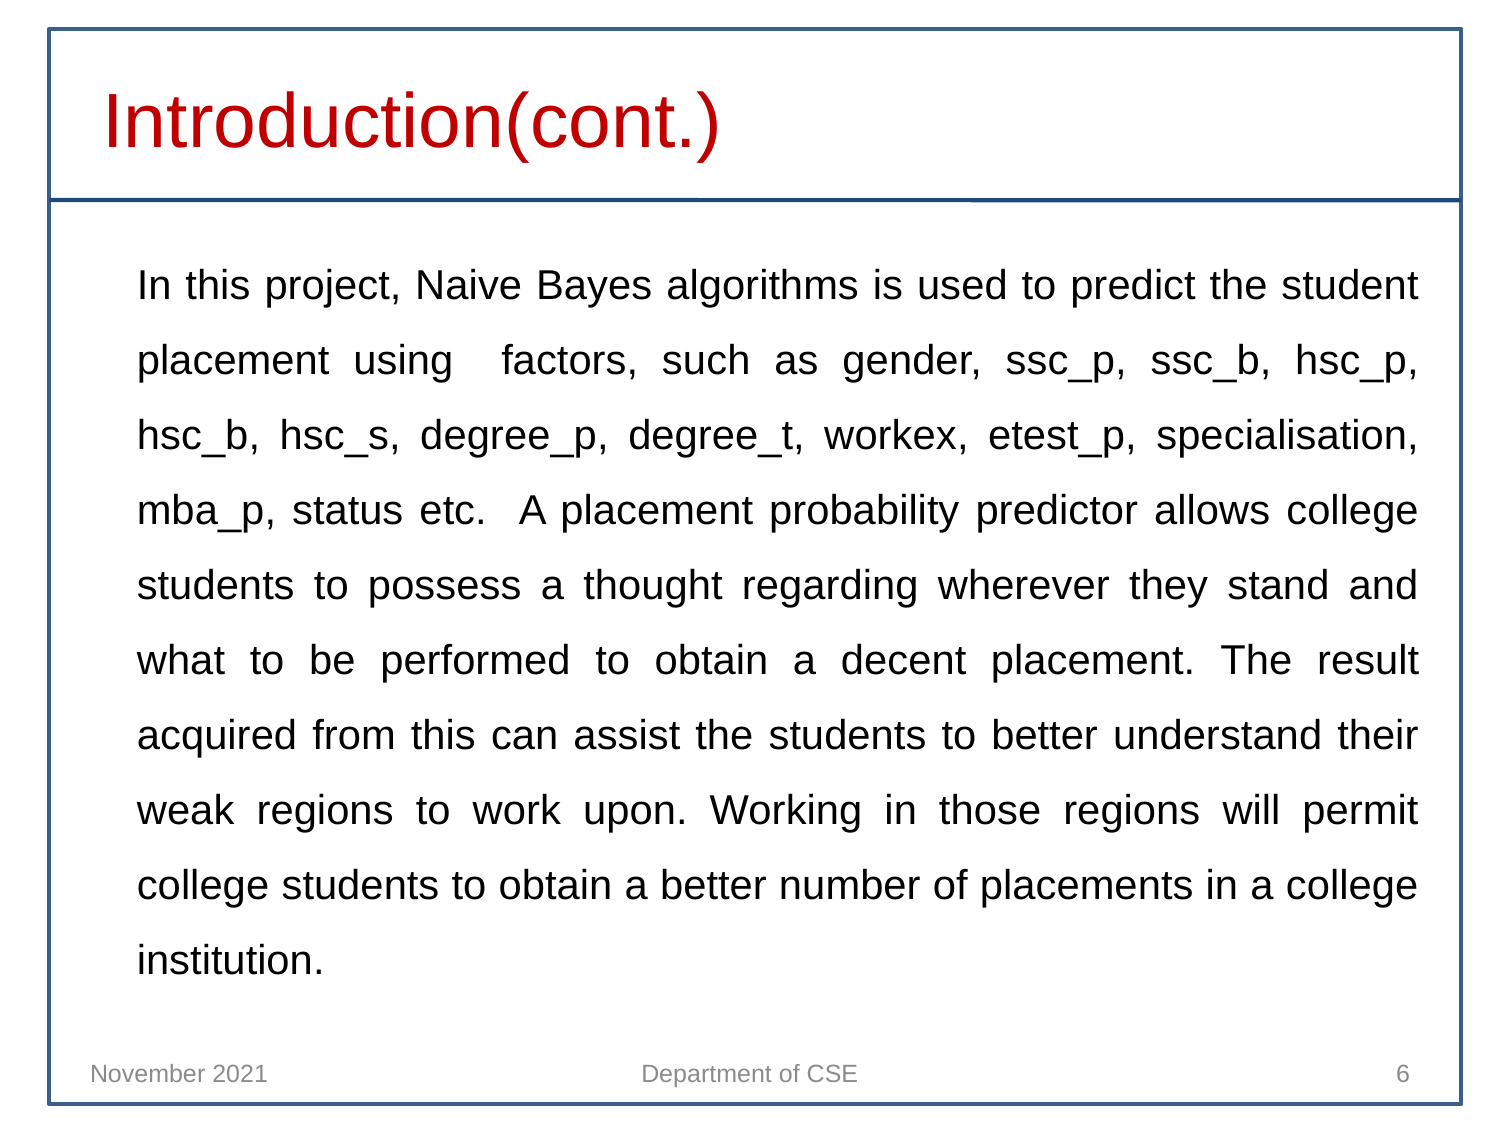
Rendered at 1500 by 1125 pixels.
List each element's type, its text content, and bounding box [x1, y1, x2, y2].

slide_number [75, 1042, 425, 1103]
slide_number 6 [1074, 1042, 1425, 1103]
text_box In this project, Naive Bayes algorithms is used to predict the student placement using factors, such as gender, ssc_p, ssc_b, hsc_p, hsc_b, hsc_s, degree_p, degree_t, workex, etest_p, specialisation, mba_p, status etc. A placement probability predictor allows college students to possess a thought regarding wherever they stand and what to be performed to obtain a decent placement. The result acquired from this can assist the students to better understand their weak regions to work upon. Working in those regions will permit college students to obtain a better number of placements in a college institution. [65, 225, 1435, 1063]
footer Department of CSE [512, 1042, 988, 1103]
text_box Introduction(cont.) [87, 62, 1438, 170]
